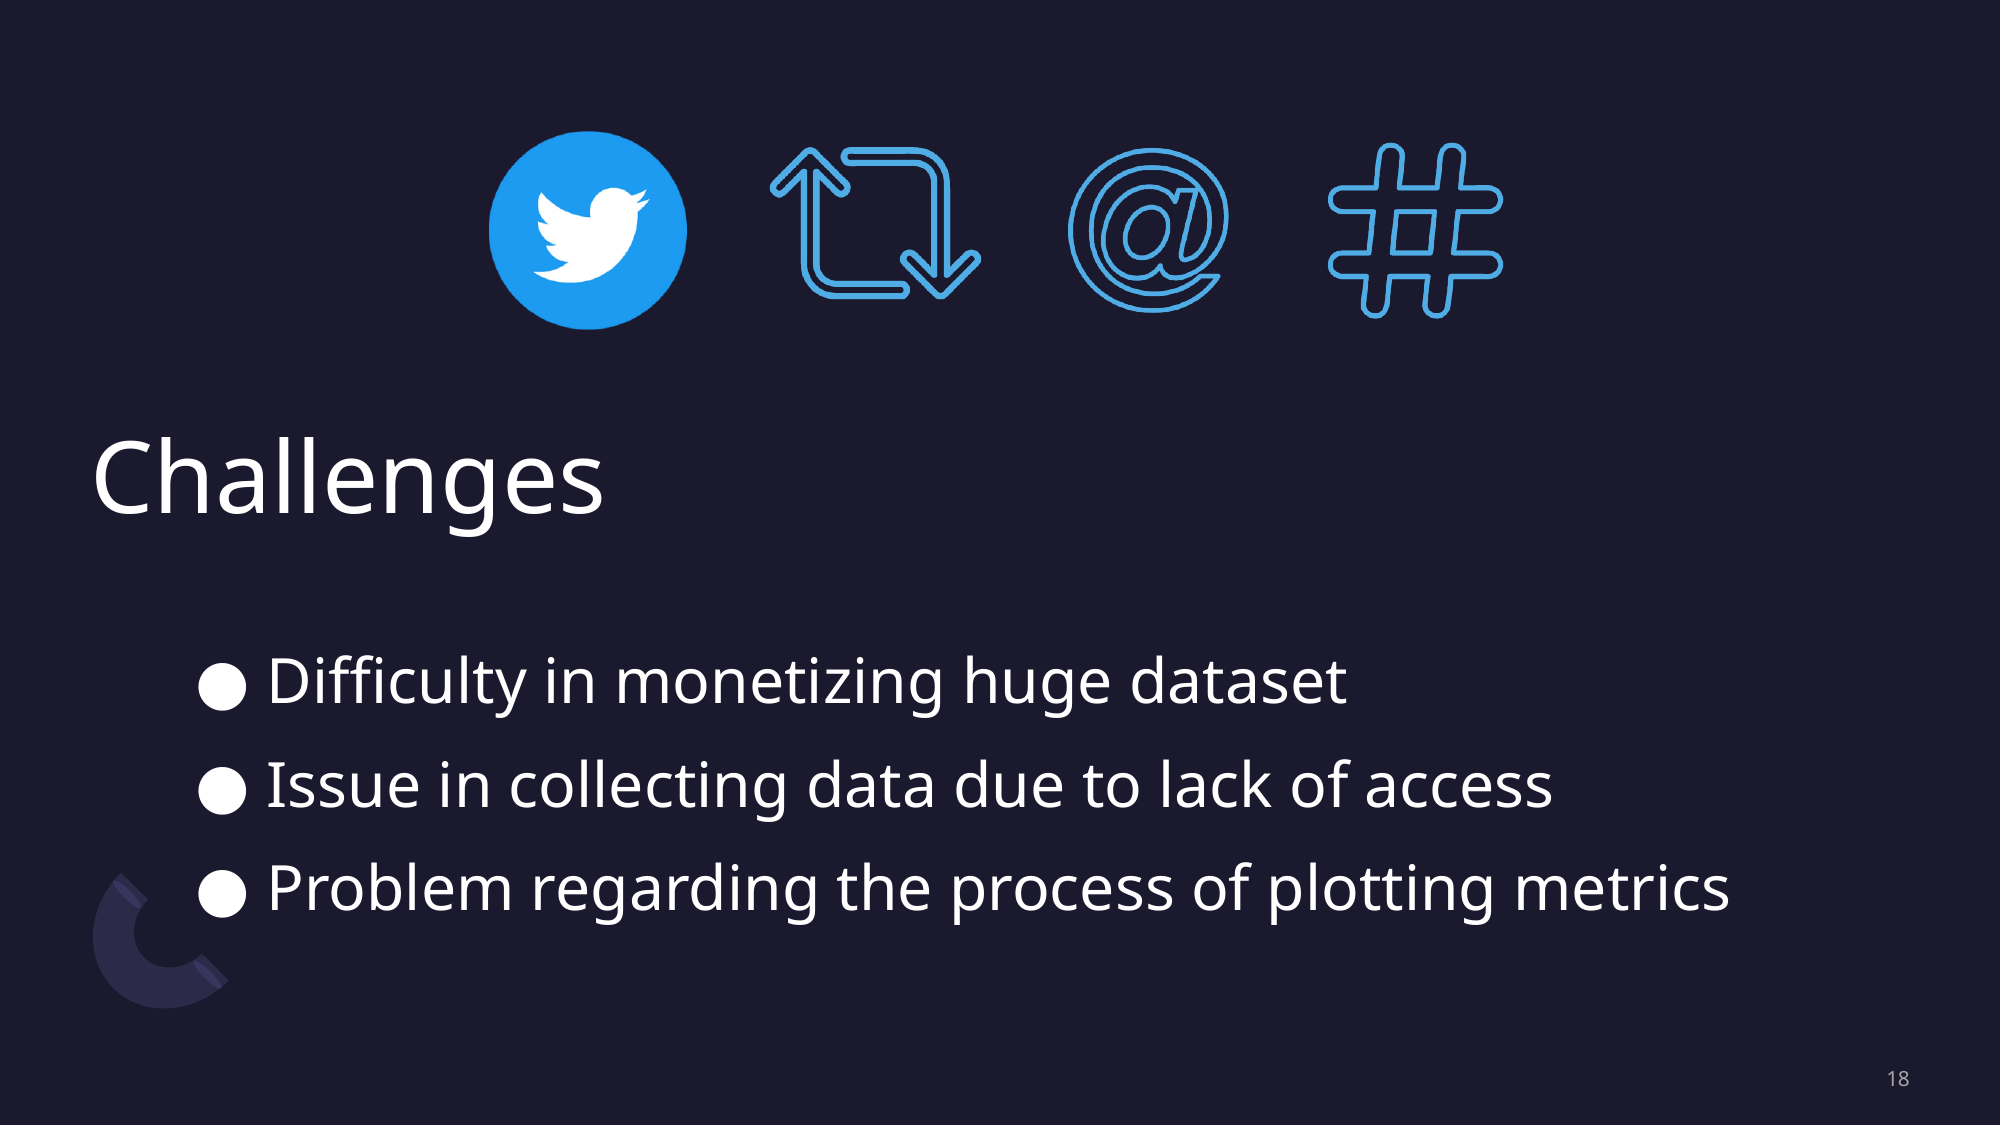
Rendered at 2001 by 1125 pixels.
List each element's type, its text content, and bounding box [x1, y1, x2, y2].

slide_number 18 [1632, 1067, 1910, 1093]
list ● Difficulty in monetizing huge dataset ● Issue in collecting data due to lack of access ● Problem regarding the process of plotting metrics [120, 634, 1915, 947]
picture [452, 37, 1548, 403]
title Challenges [90, 427, 1910, 593]
